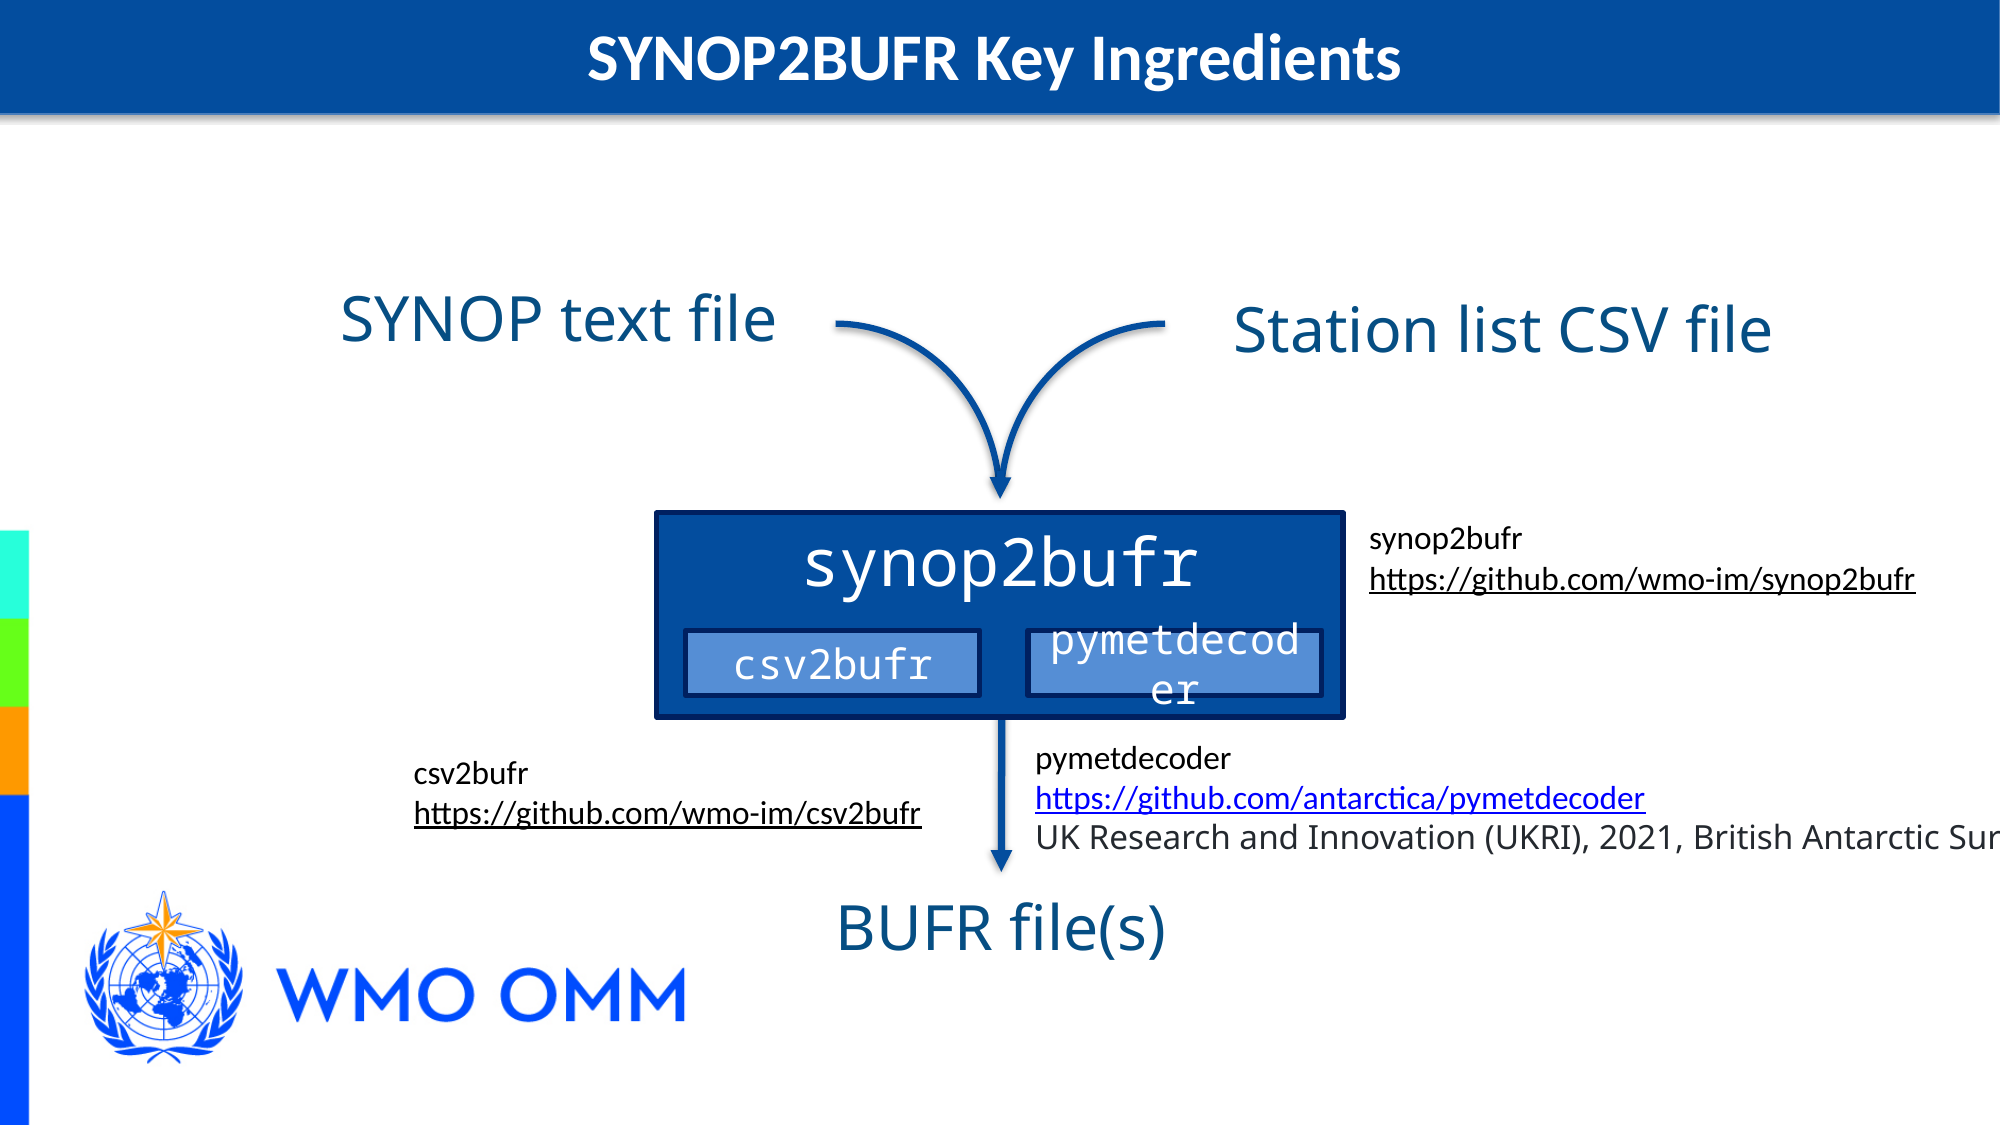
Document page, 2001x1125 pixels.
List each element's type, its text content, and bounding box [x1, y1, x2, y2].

picture [0, 115, 2000, 1125]
text_box SYNOP text file [269, 295, 849, 352]
text_box [835, 321, 998, 501]
text_box BUFR file(s) [712, 904, 1291, 953]
text_box pymetdecoder [1028, 630, 1322, 696]
text_box SYNOP2BUFR Key Ingredients [0, 0, 2000, 115]
text_box [1001, 321, 1166, 501]
text_box synop2bufr [656, 512, 1344, 717]
text_box csv2bufr https://github.com/wmo-im/csv2bufr [398, 743, 945, 839]
text_box Station list CSV file [1151, 306, 1858, 341]
text_box synop2bufr https://github.com/wmo-im/synop2bufr [1354, 509, 1946, 604]
text_box pymetdecoder https://github.com/antarctica/pymetdecoder UK Research and Innovation (UKRI), 2021, British Antarctic Survey [1020, 729, 2000, 864]
text_box csv2bufr [685, 630, 980, 696]
